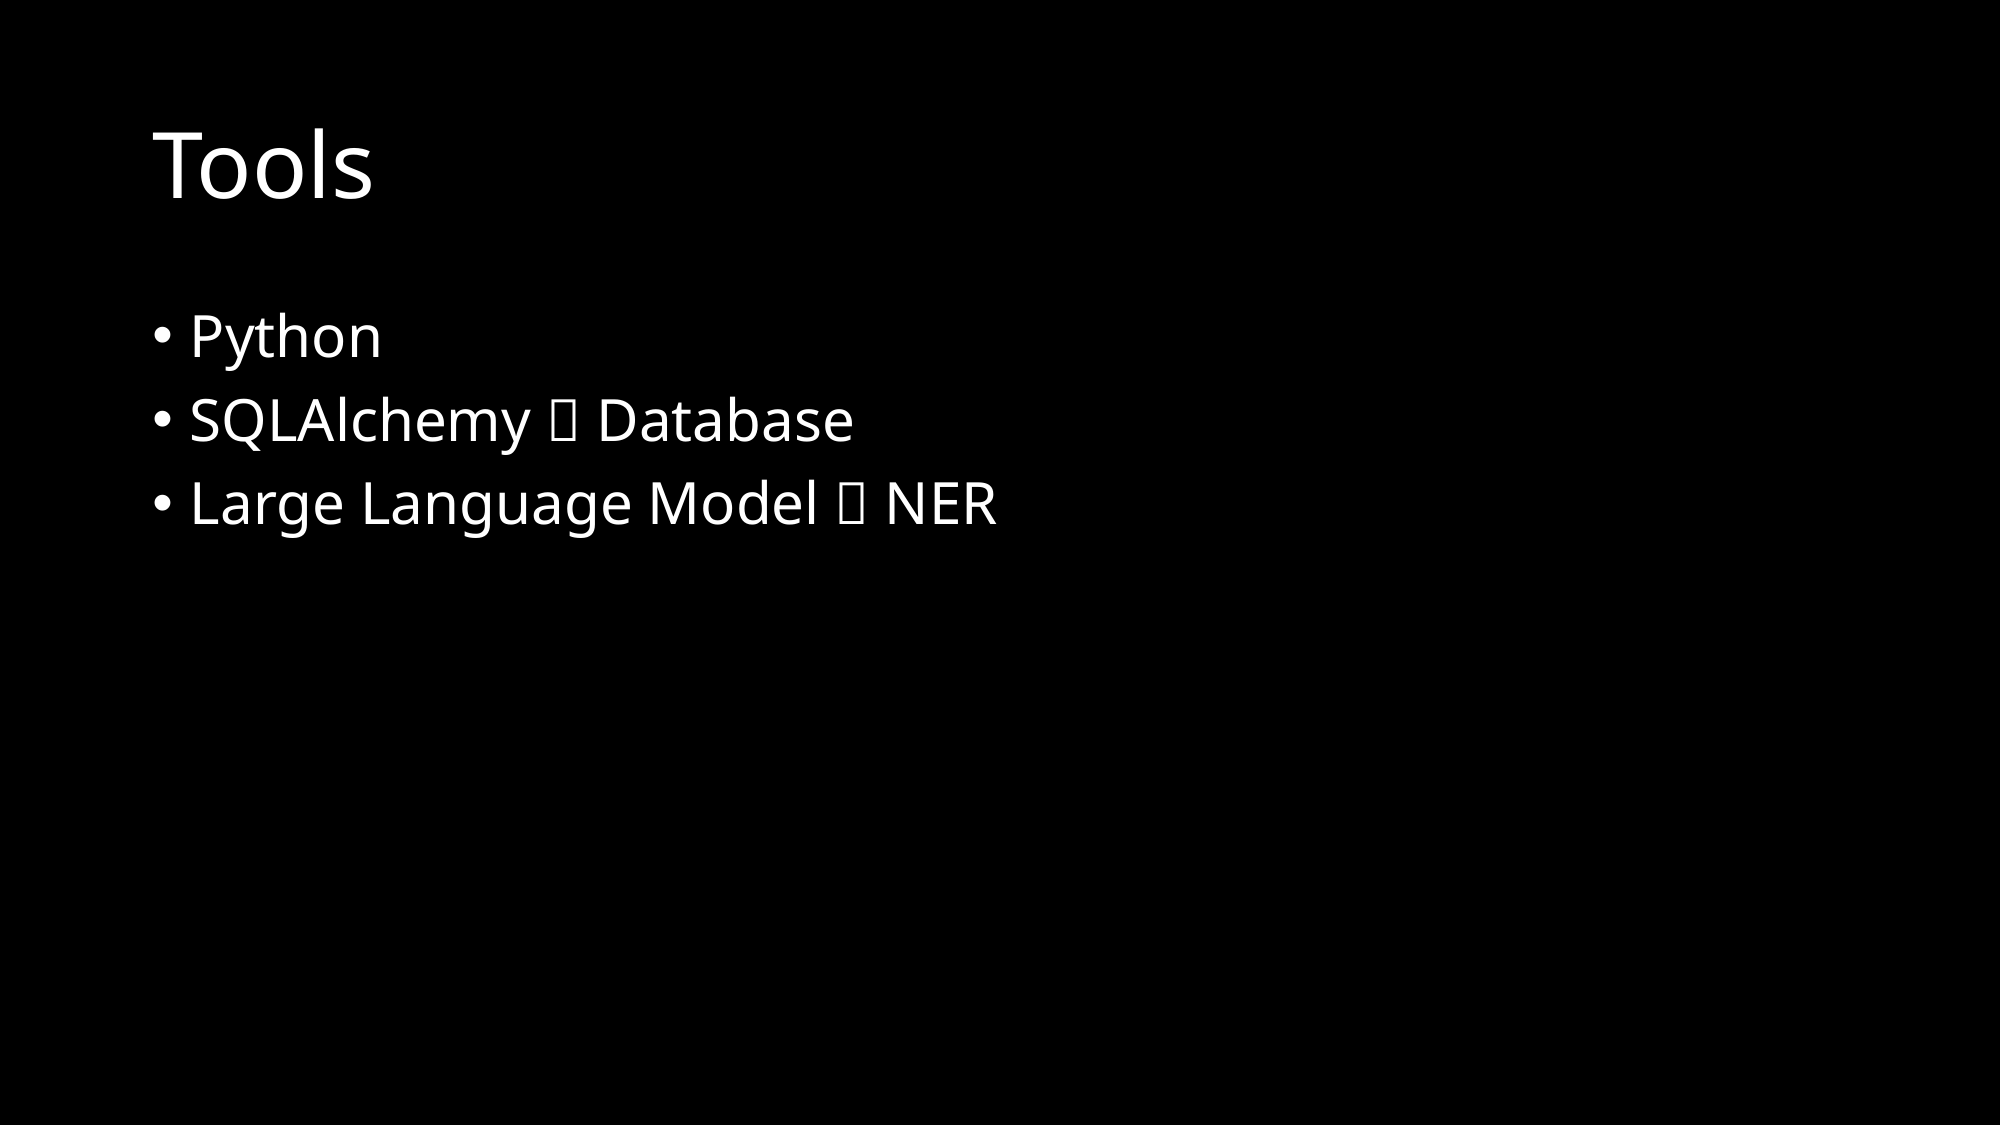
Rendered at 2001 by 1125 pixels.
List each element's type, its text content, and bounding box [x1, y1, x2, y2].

title Tools [137, 59, 1863, 278]
list Python SQLAlchemy  Database Large Language Model  NER [137, 299, 1863, 1014]
